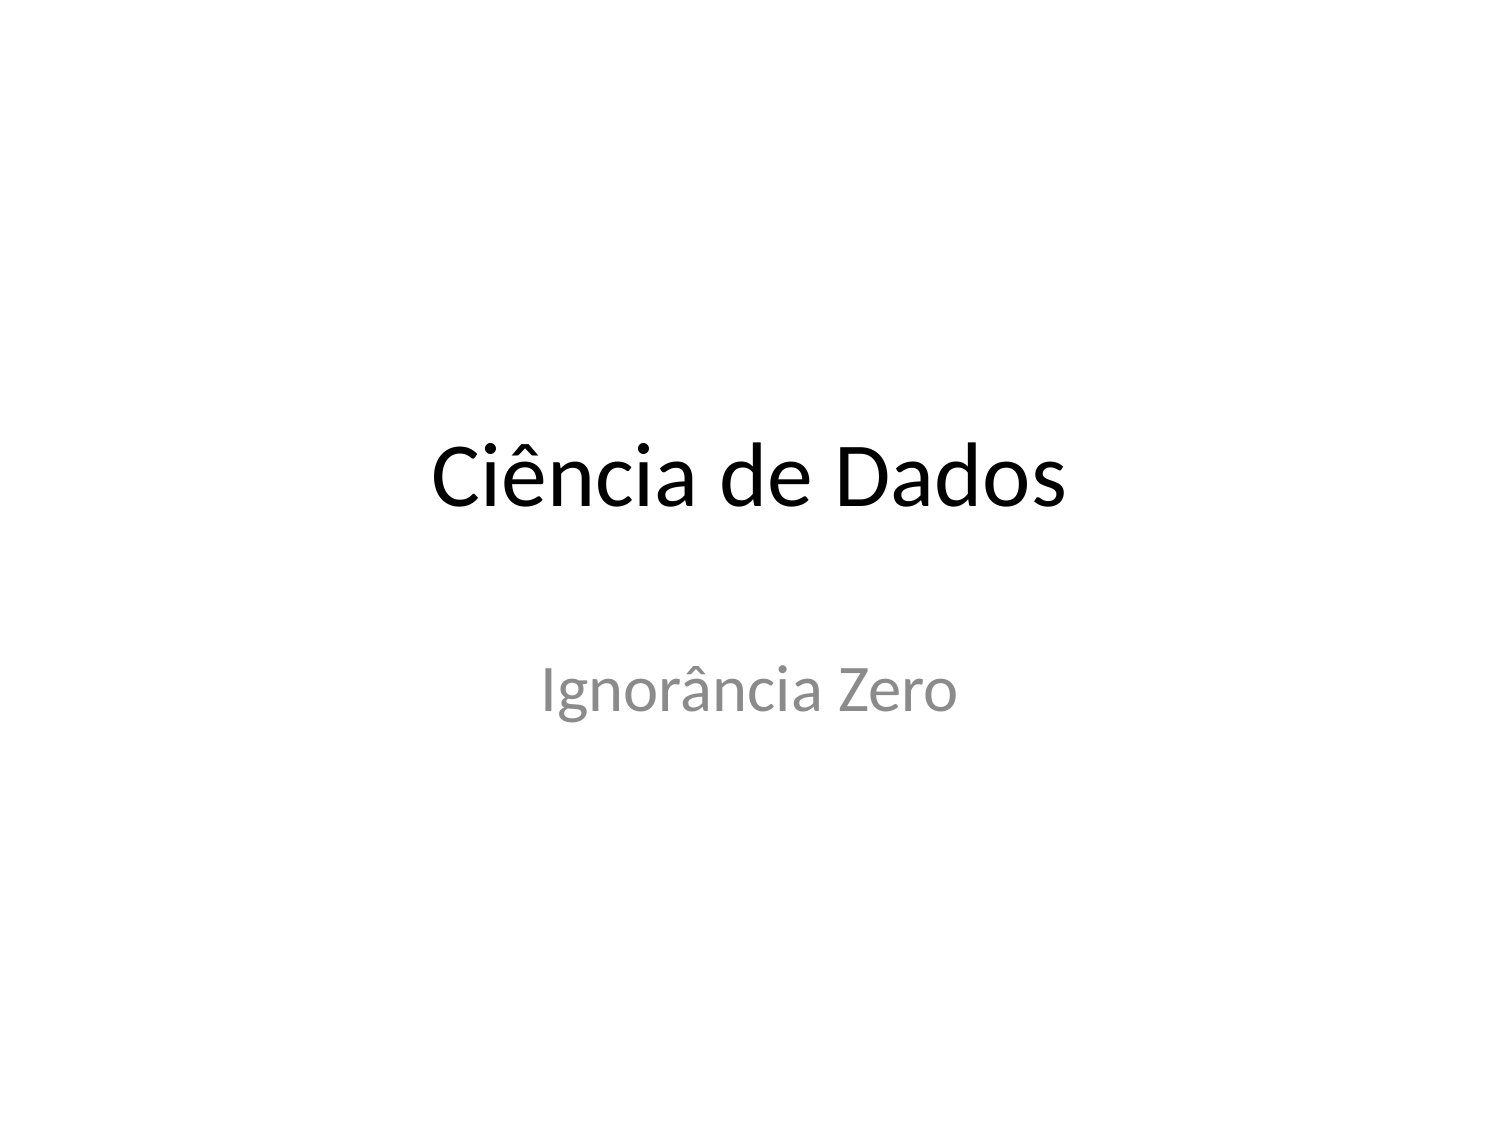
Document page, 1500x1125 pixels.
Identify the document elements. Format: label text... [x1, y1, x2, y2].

subtitle Ignorância Zero [225, 637, 1275, 925]
title Ciência de Dados [112, 349, 1388, 591]
